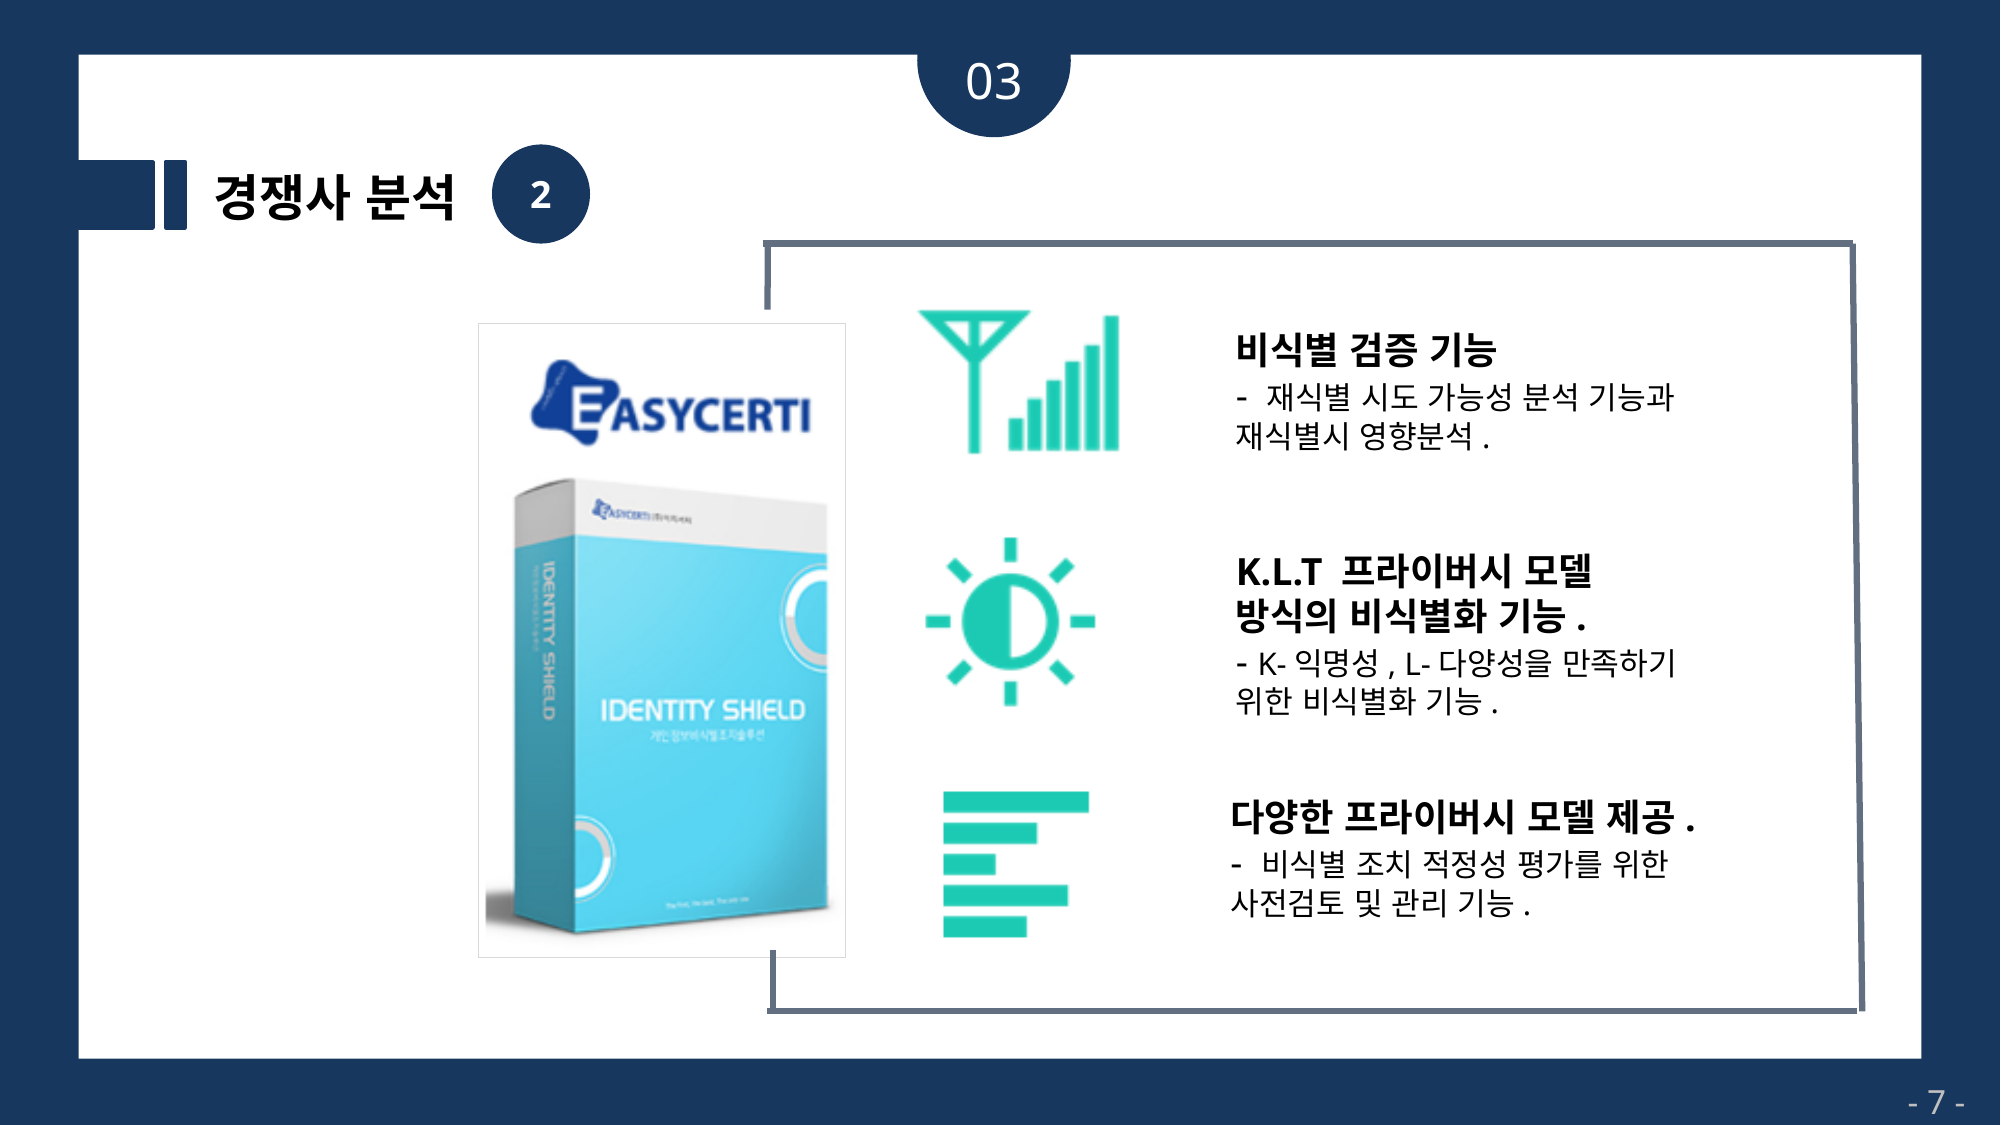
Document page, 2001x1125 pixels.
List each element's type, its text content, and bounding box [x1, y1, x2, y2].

picture [924, 509, 1107, 717]
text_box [78, 0, 1922, 1059]
text_box - 7 - [1696, 1073, 1981, 1125]
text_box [762, 243, 1863, 1012]
picture [890, 268, 1152, 476]
picture [910, 759, 1101, 967]
picture [478, 322, 762, 958]
